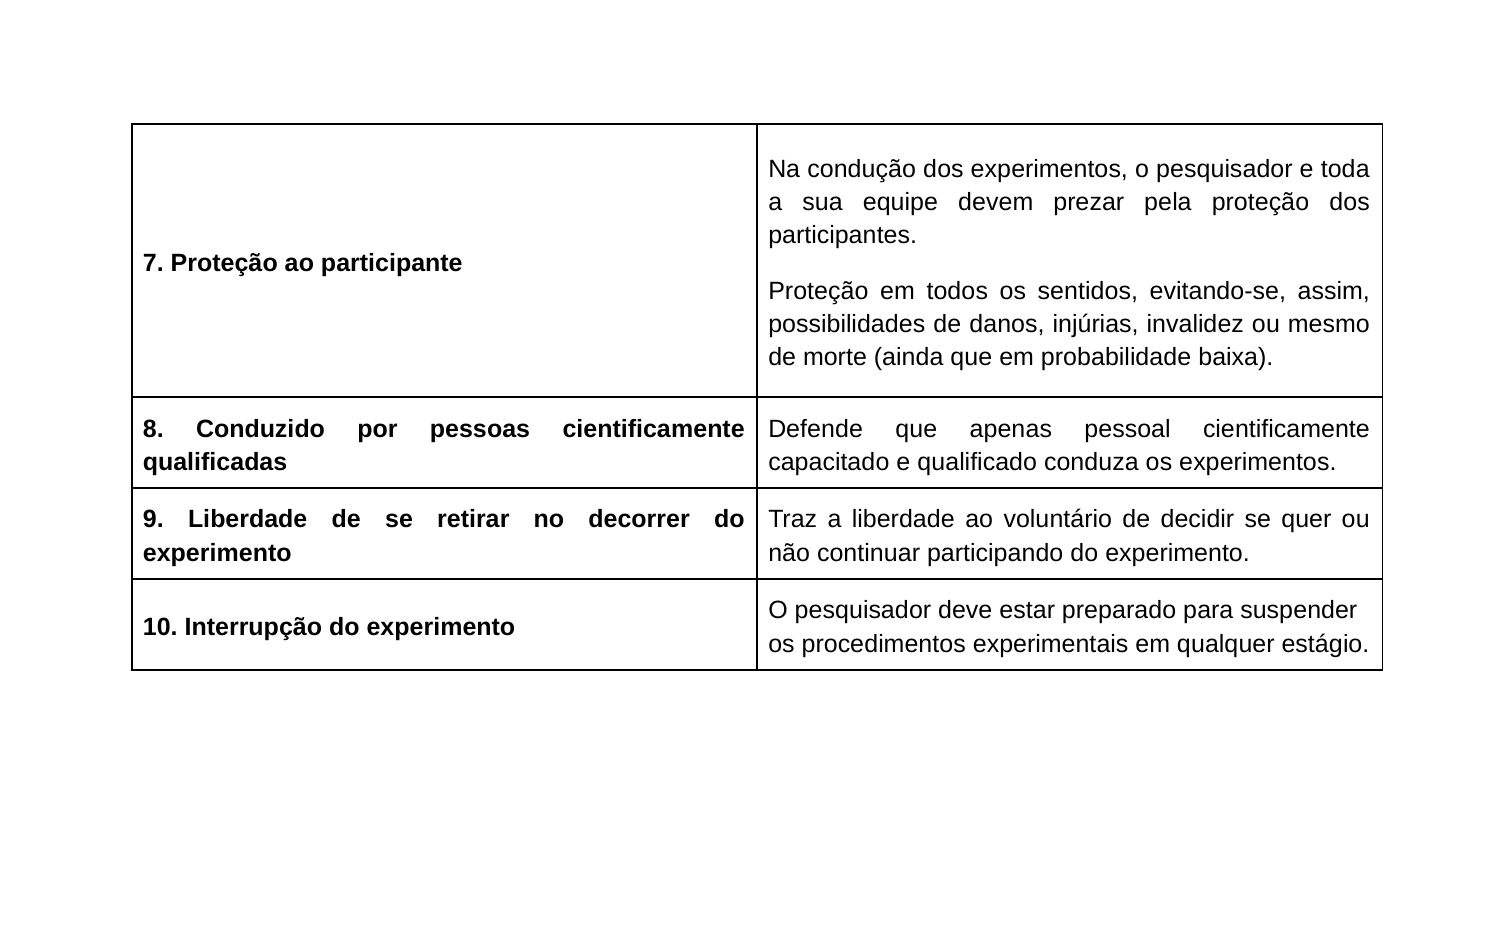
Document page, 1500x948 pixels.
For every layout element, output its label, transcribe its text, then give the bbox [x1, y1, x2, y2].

table_cell 10. Interrupção do experimento [133, 580, 756, 669]
table_header 7. Proteção ao participante [133, 125, 756, 396]
table_cell 9. Liberdade de se retirar no decorrer do experimento [133, 489, 756, 578]
table_cell 8. Conduzido por pessoas cientificamente qualificadas [133, 398, 756, 487]
table_cell Defende que apenas pessoal cientificamente capacitado e qualificado conduza os experimentos. [758, 398, 1382, 487]
table_header Na condução dos experimentos, o pesquisador e toda a sua equipe devem prezar pela proteção dos participantes. Proteção em todos os sentidos, evitando-se, assim, possibilidades de danos, injúrias, invalidez ou mesmo de morte (ainda que em probabilidade baixa). [758, 125, 1382, 396]
table_cell Traz a liberdade ao voluntário de decidir se quer ou não continuar participando do experimento. [758, 489, 1382, 578]
table_cell O pesquisador deve estar preparado para suspender os procedimentos experimentais em qualquer estágio. [758, 580, 1382, 669]
